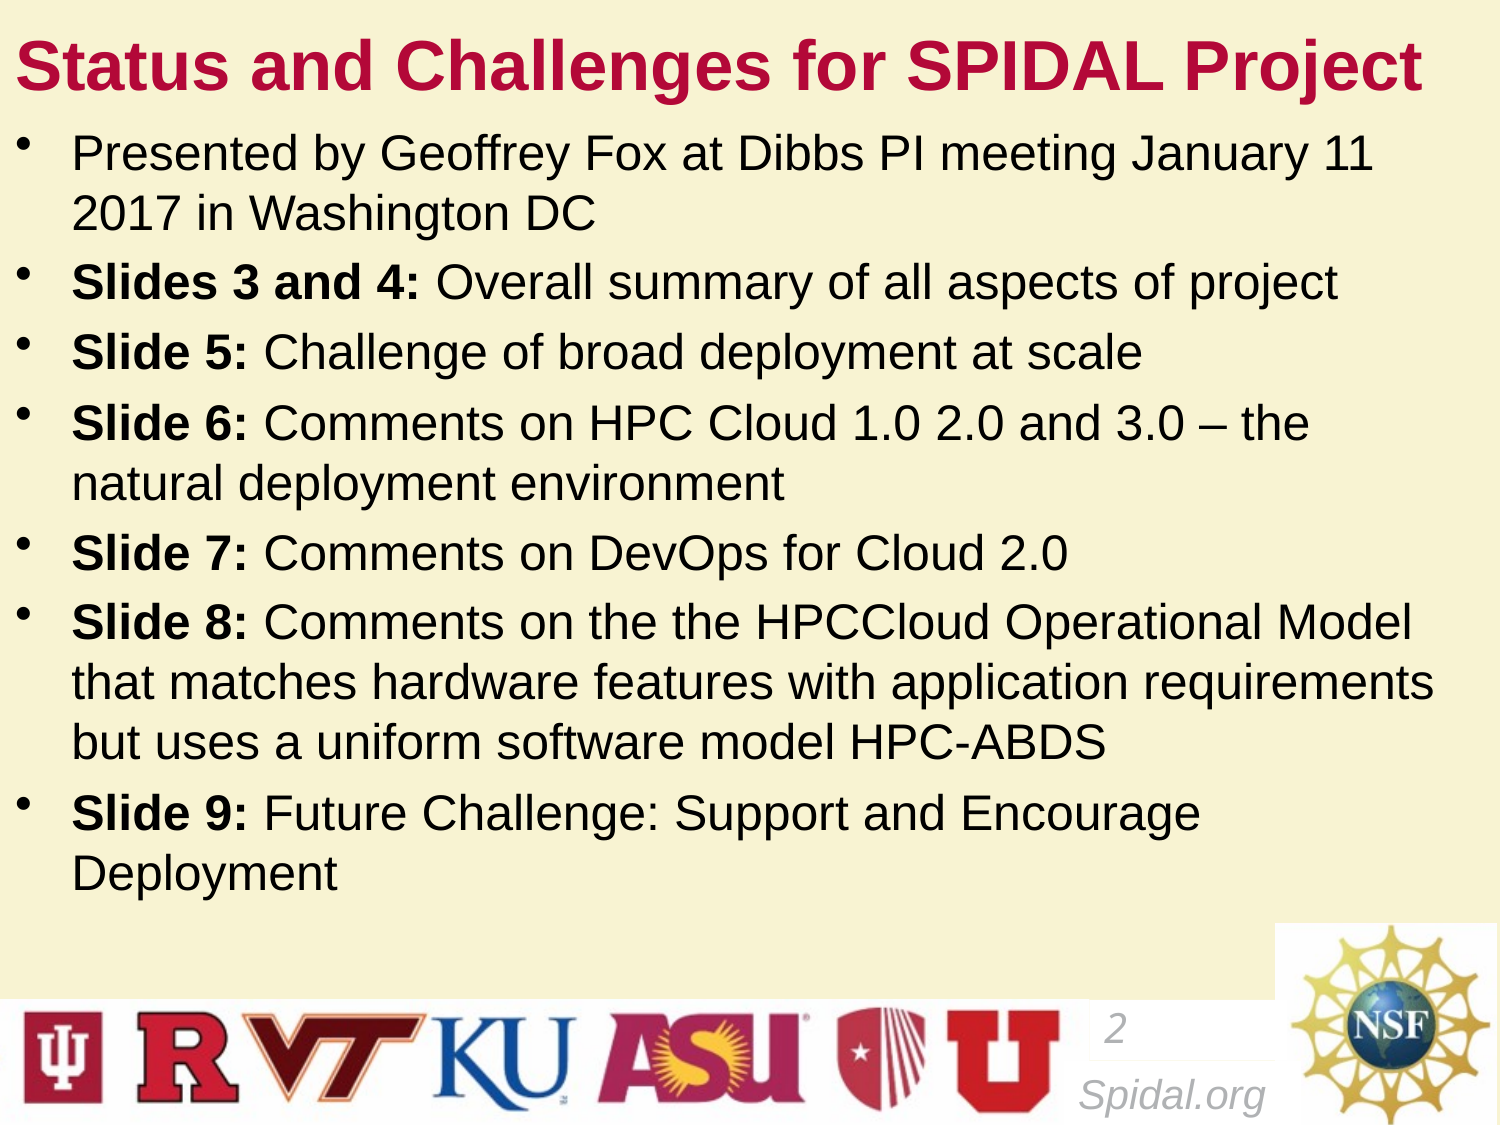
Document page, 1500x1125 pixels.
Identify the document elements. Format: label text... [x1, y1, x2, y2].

title Status and Challenges for SPIDAL Project [0, 0, 1497, 125]
list Presented by Geoffrey Fox at Dibbs PI meeting January 11 2017 in Washington DC Slides 3 and 4: Overall summary of all aspects of project Slide 5: Challenge of broad deployment at scale Slide 6: Comments on HPC Cloud 1.0 2.0 and 3.0 – the natural deployment environment Slide 7: Comments on DevOps for Cloud 2.0 Slide 8: Comments on the the HPCCloud Operational Model that matches hardware features with application requirements but uses a uniform software model HPC-ABDS Slide 9: Future Challenge: Support and Encourage Deployment [0, 125, 1488, 817]
picture [1275, 923, 1497, 1125]
picture [0, 999, 1089, 1125]
